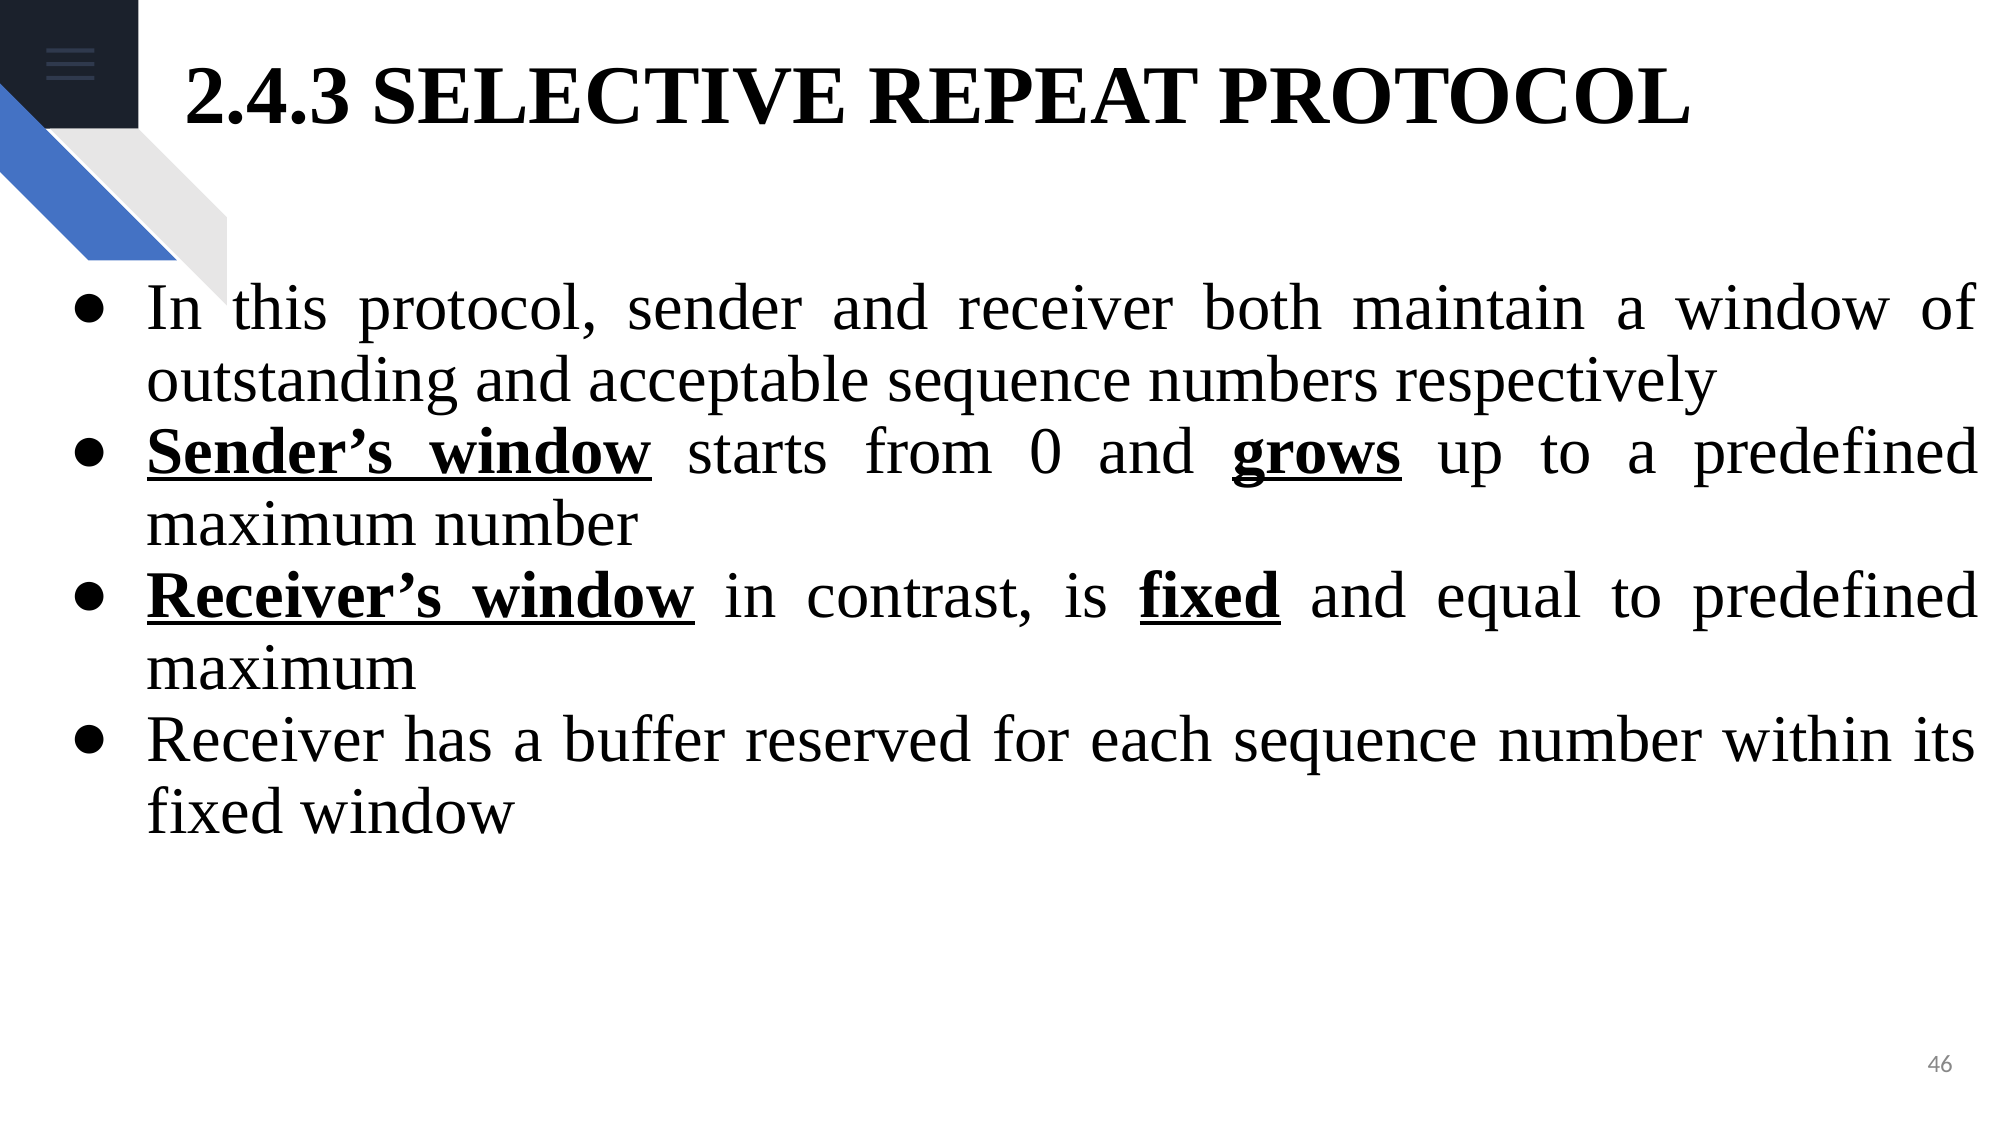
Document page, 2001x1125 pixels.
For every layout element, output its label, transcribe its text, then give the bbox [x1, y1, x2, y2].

list In this protocol, sender and receiver both maintain a window of outstanding and acceptable sequence numbers respectively Sender’s window starts from 0 and grows up to a predefined maximum number Receiver’s window in contrast, is fixed and equal to predefined maximum Receiver has a buffer reserved for each sequence number within its fixed window [26, 252, 2000, 973]
slide_number ‹#› [1853, 1019, 1974, 1106]
title 2.4.3 SELECTIVE REPEAT PROTOCOL [64, 5, 1955, 205]
